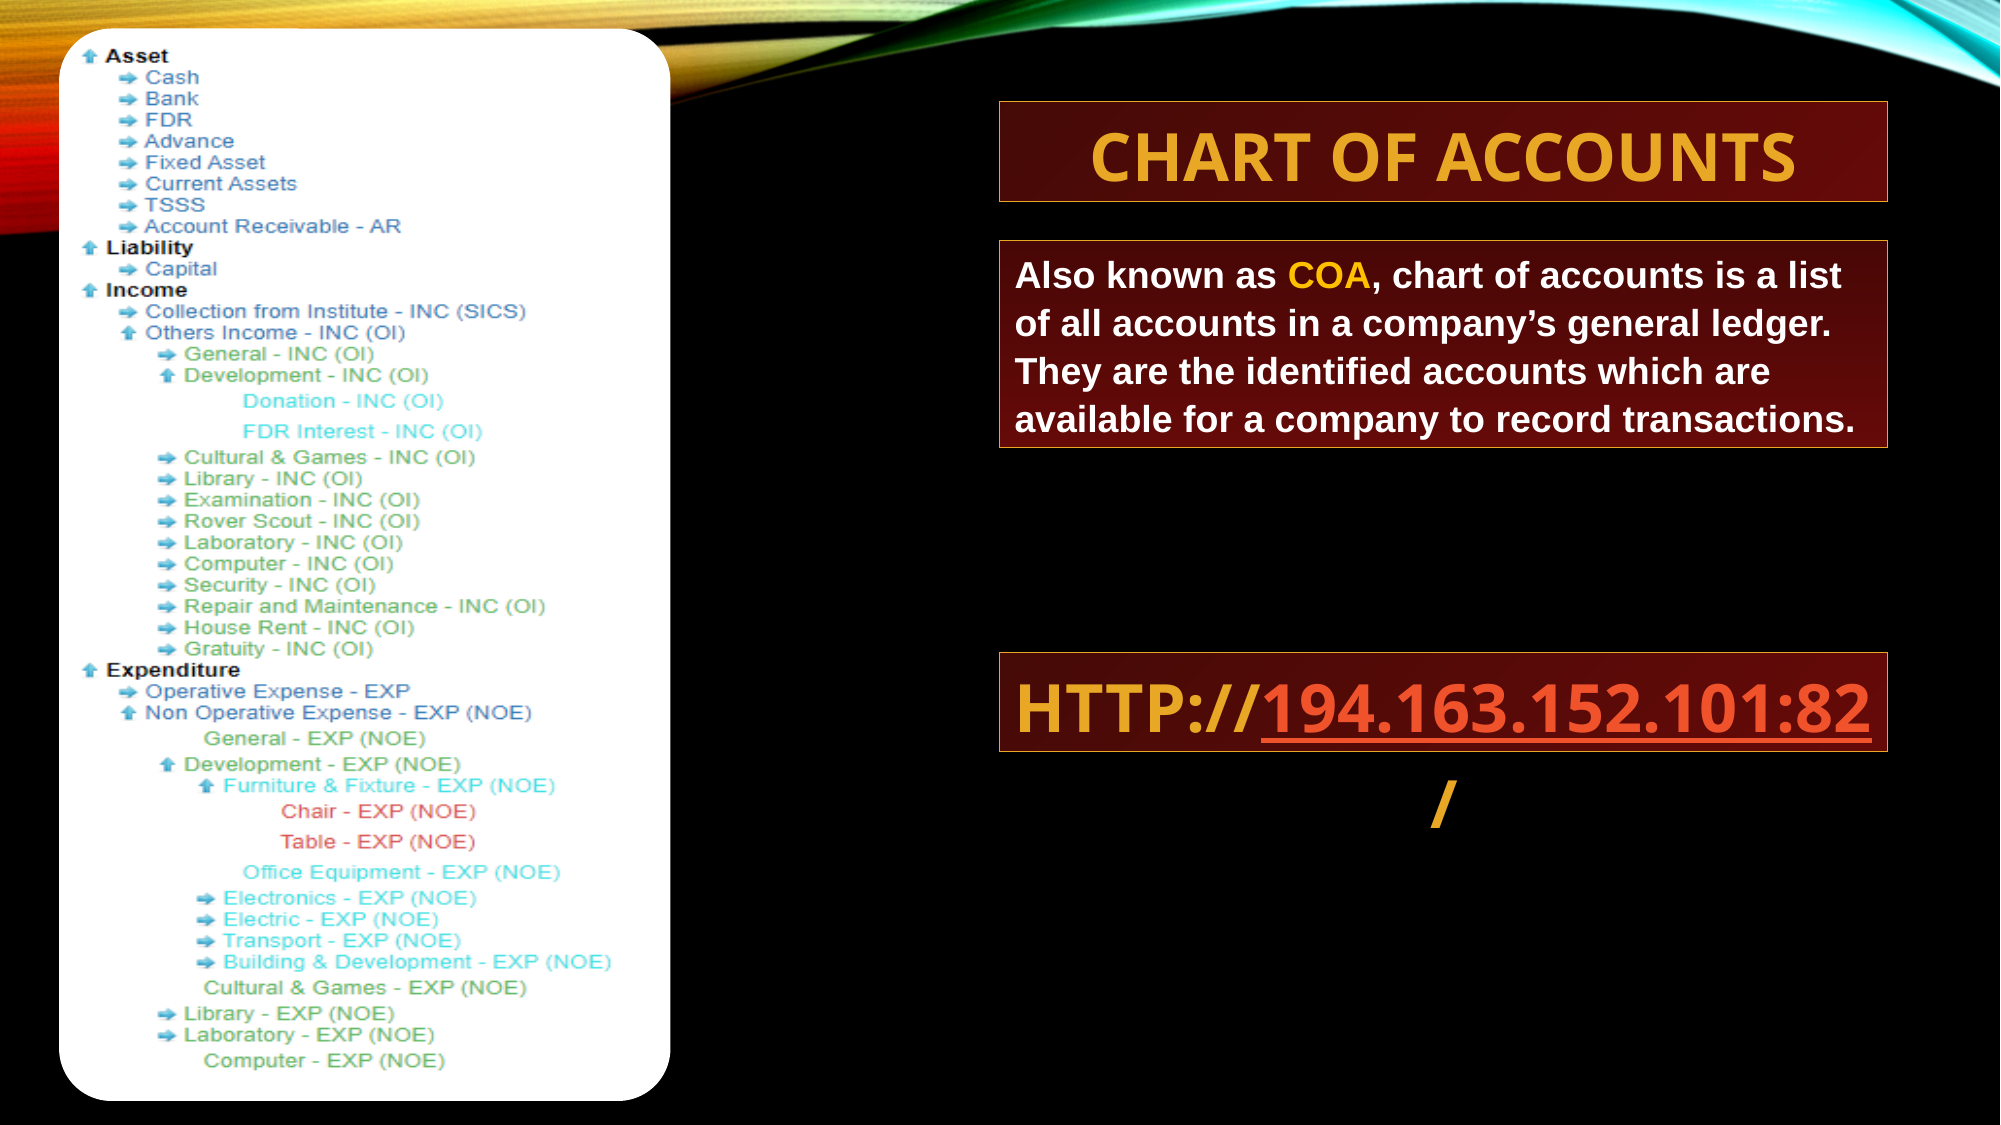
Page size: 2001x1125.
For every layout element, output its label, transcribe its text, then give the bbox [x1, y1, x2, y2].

text_box http://194.163.152.101:82/ [999, 652, 1888, 752]
text_box Also known as COA, chart of accounts is a list of all accounts in a company’s general ledger. They are the identified accounts which are available for a company to record transactions. [999, 240, 1888, 448]
text_box Chart of Accounts [999, 101, 1888, 202]
picture [0, 0, 2000, 1102]
